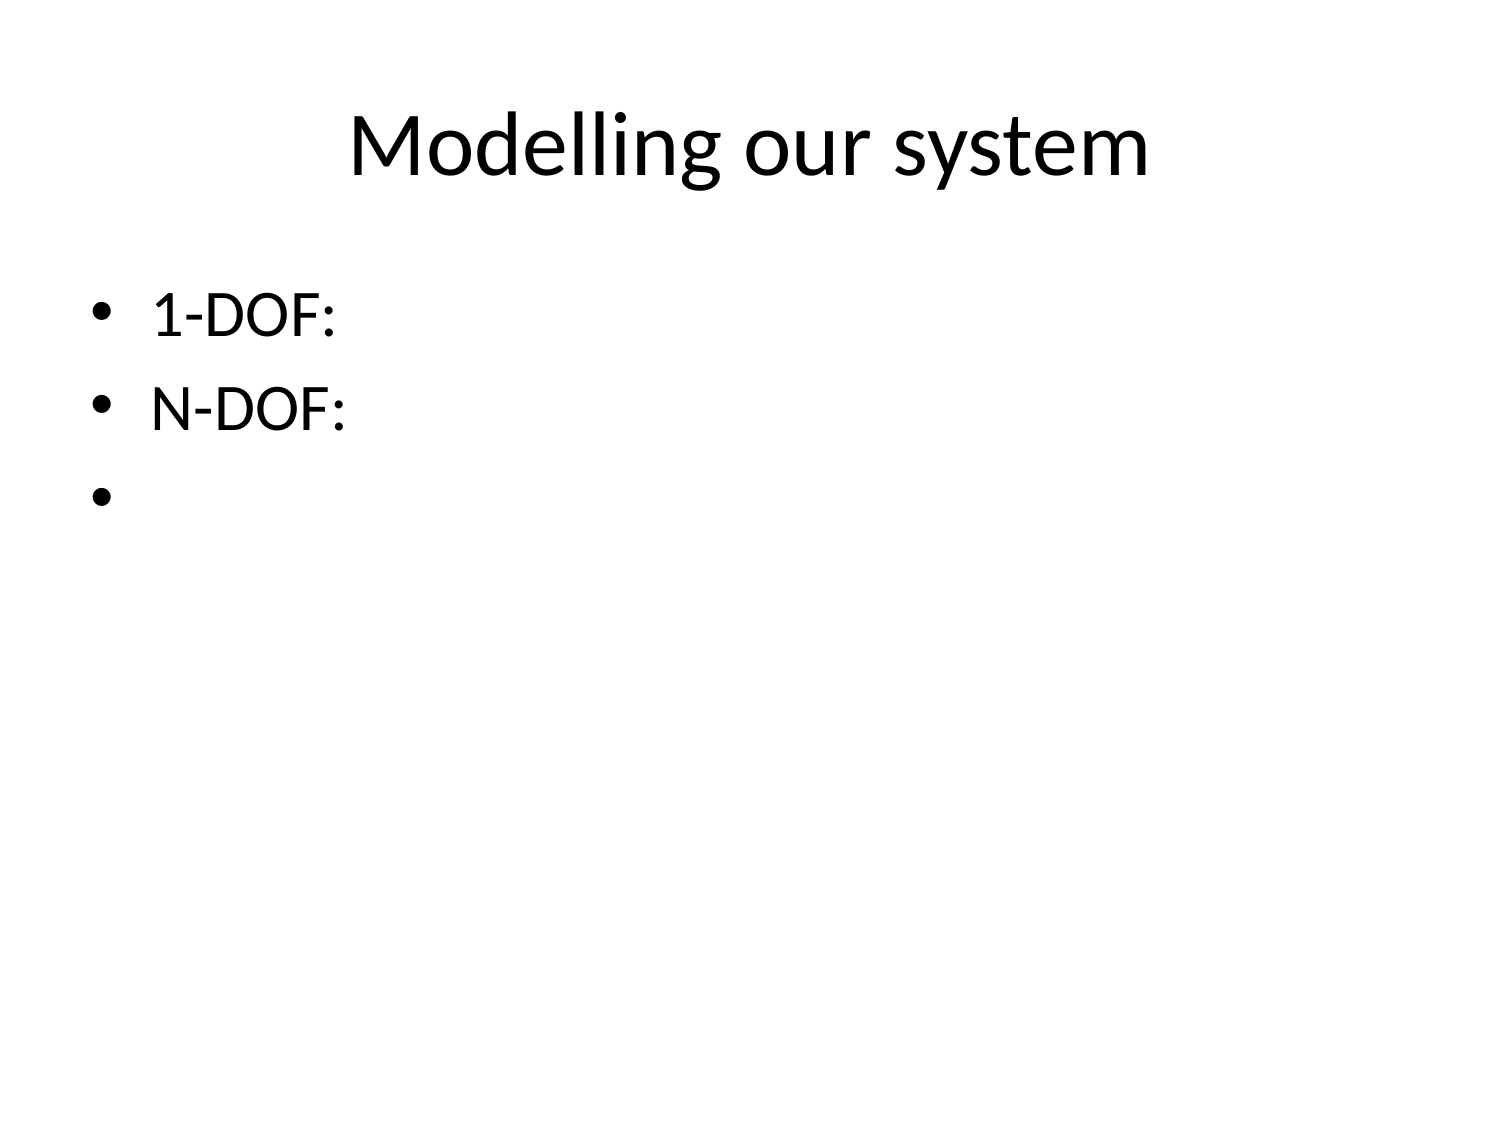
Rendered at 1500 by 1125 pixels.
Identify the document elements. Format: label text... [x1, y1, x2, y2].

title Modelling our system [75, 45, 1425, 233]
